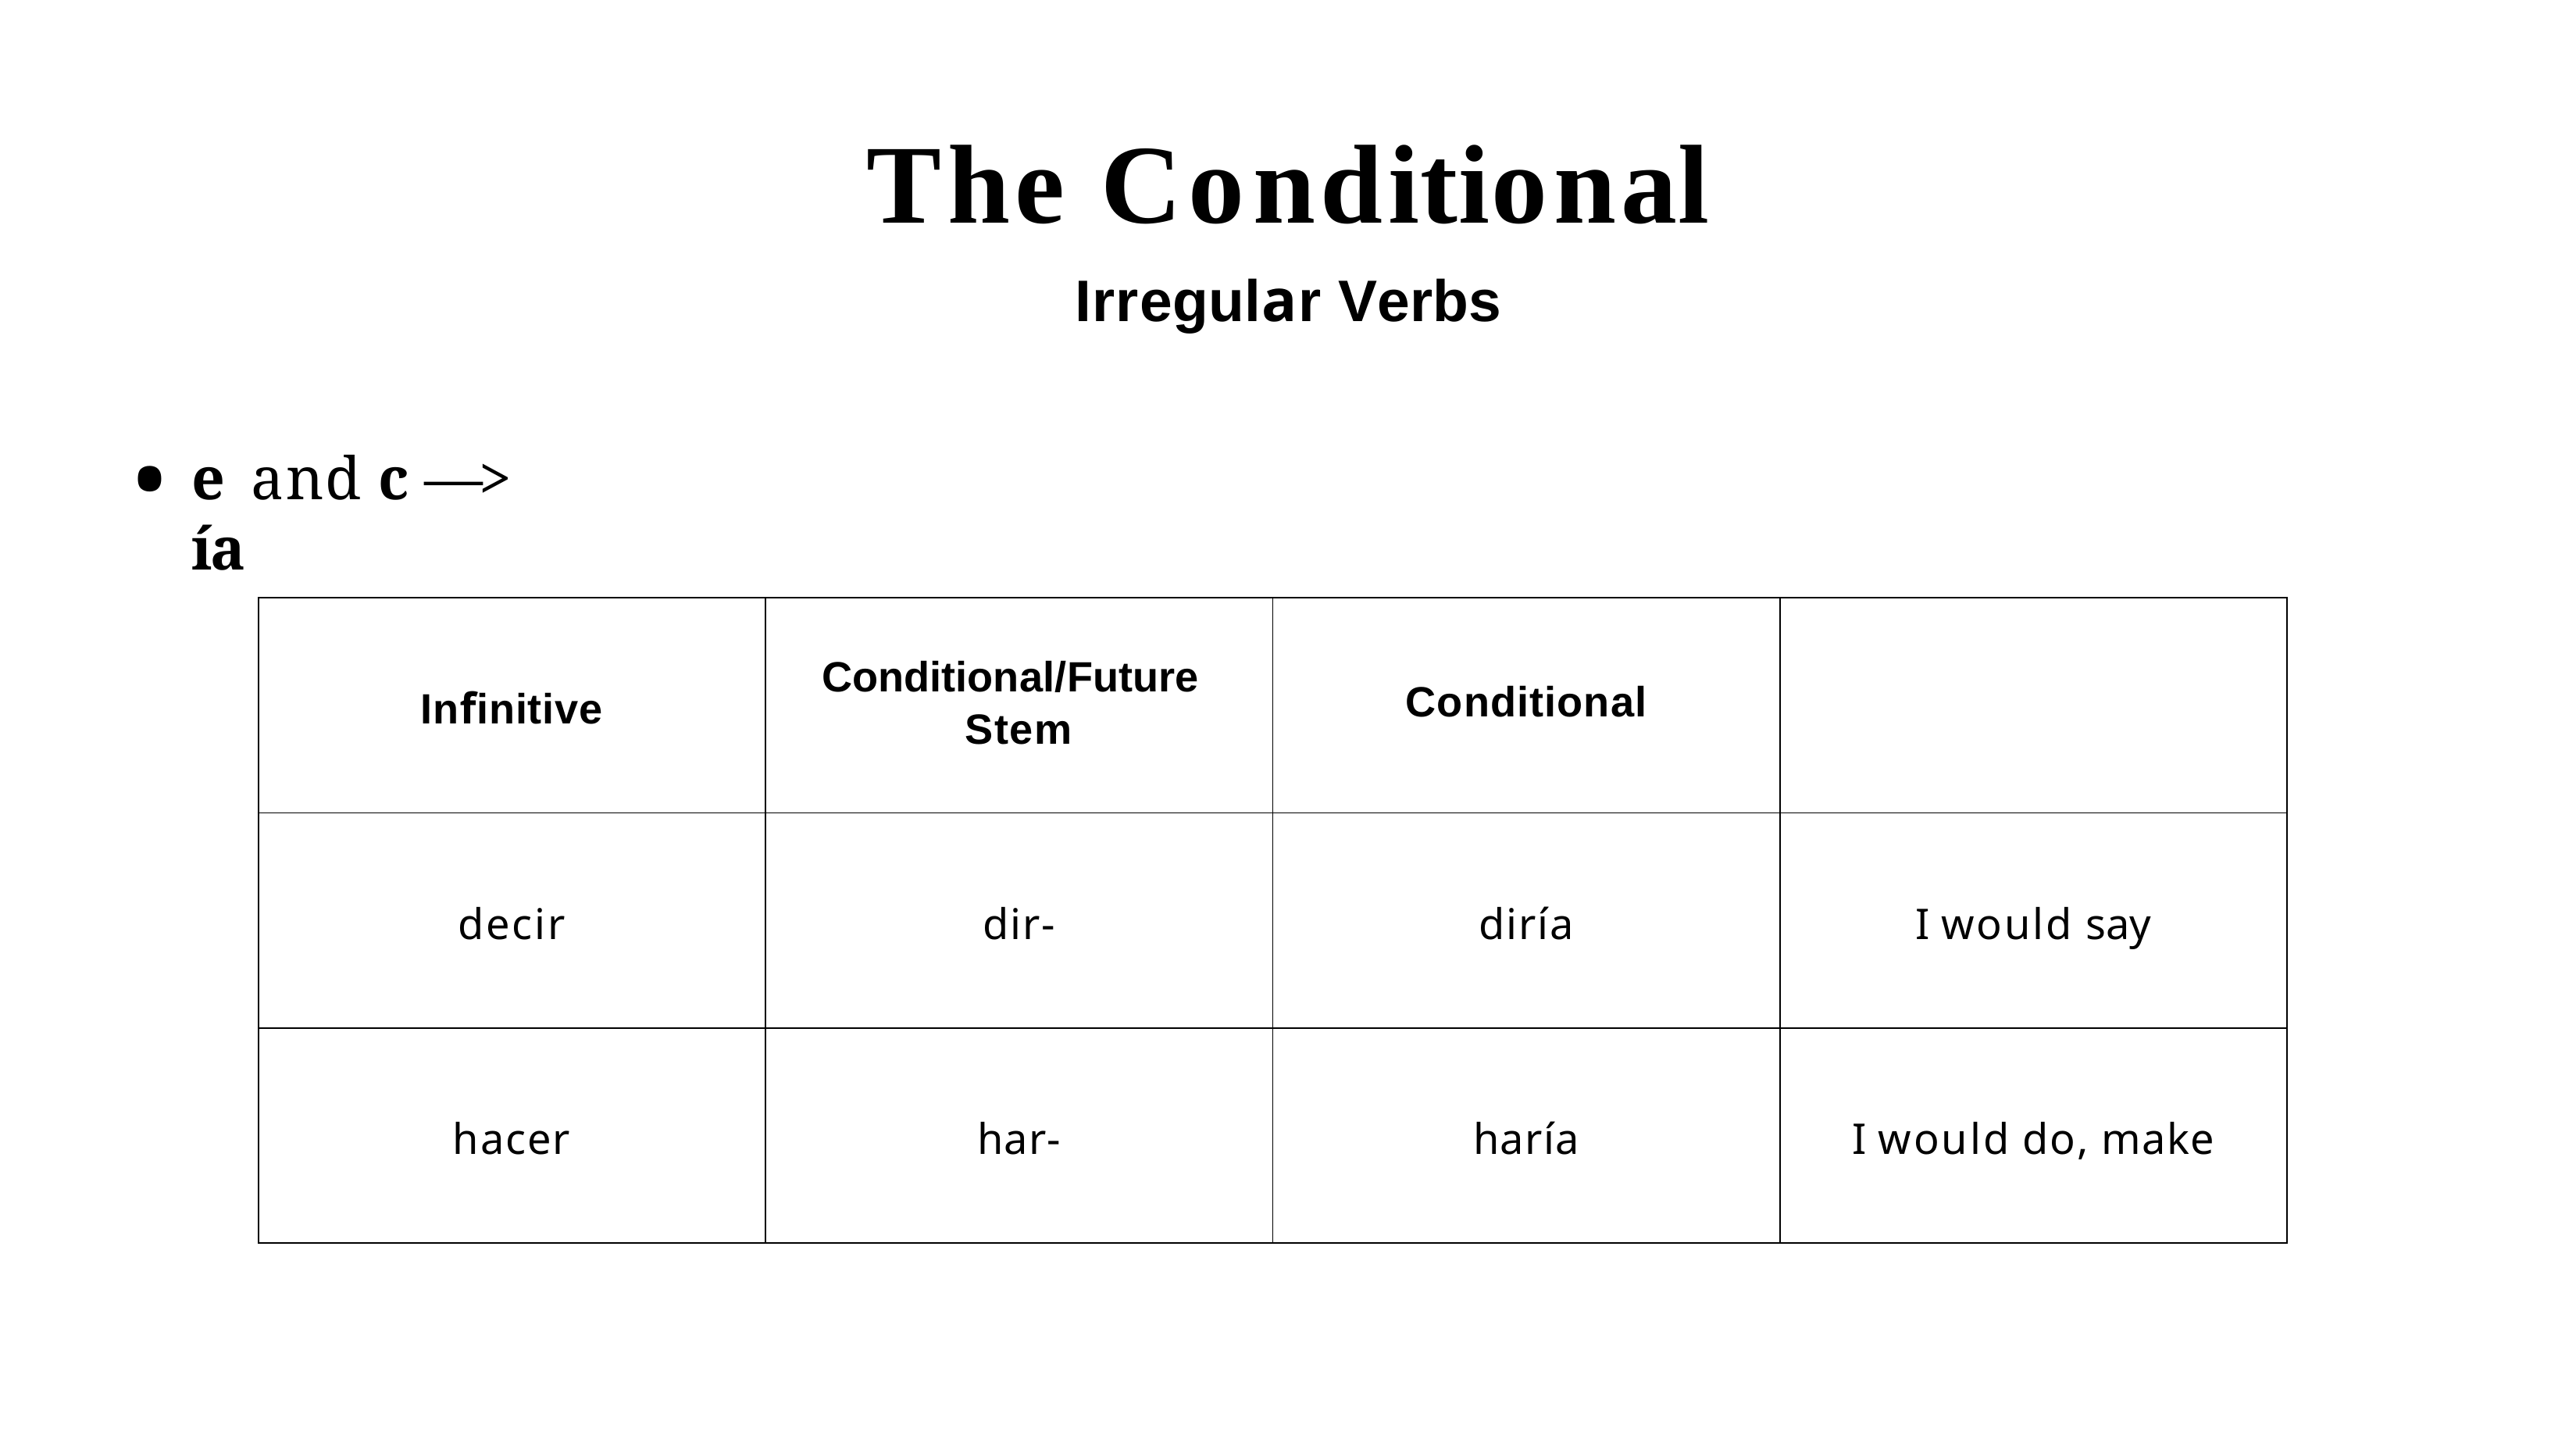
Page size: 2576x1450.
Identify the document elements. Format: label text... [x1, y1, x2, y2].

title The Conditional Irregular Verbs [374, 75, 2202, 353]
table_cell har- [766, 1029, 1272, 1242]
table_cell dir- [766, 813, 1272, 1027]
table_header Conditional [1273, 598, 1779, 812]
table_cell haría [1273, 1029, 1779, 1242]
table_cell I would say [1781, 813, 2286, 1027]
table_cell I would do, make [1781, 1029, 2286, 1242]
table_cell decir [259, 813, 765, 1027]
table_header [1781, 598, 2286, 812]
table_header Conditional/Future Stem [766, 598, 1272, 812]
table_header Infinitive [259, 598, 765, 812]
text_box e and c —> ía [132, 438, 562, 582]
table_cell diría [1273, 813, 1779, 1027]
table_cell hacer [259, 1029, 765, 1242]
